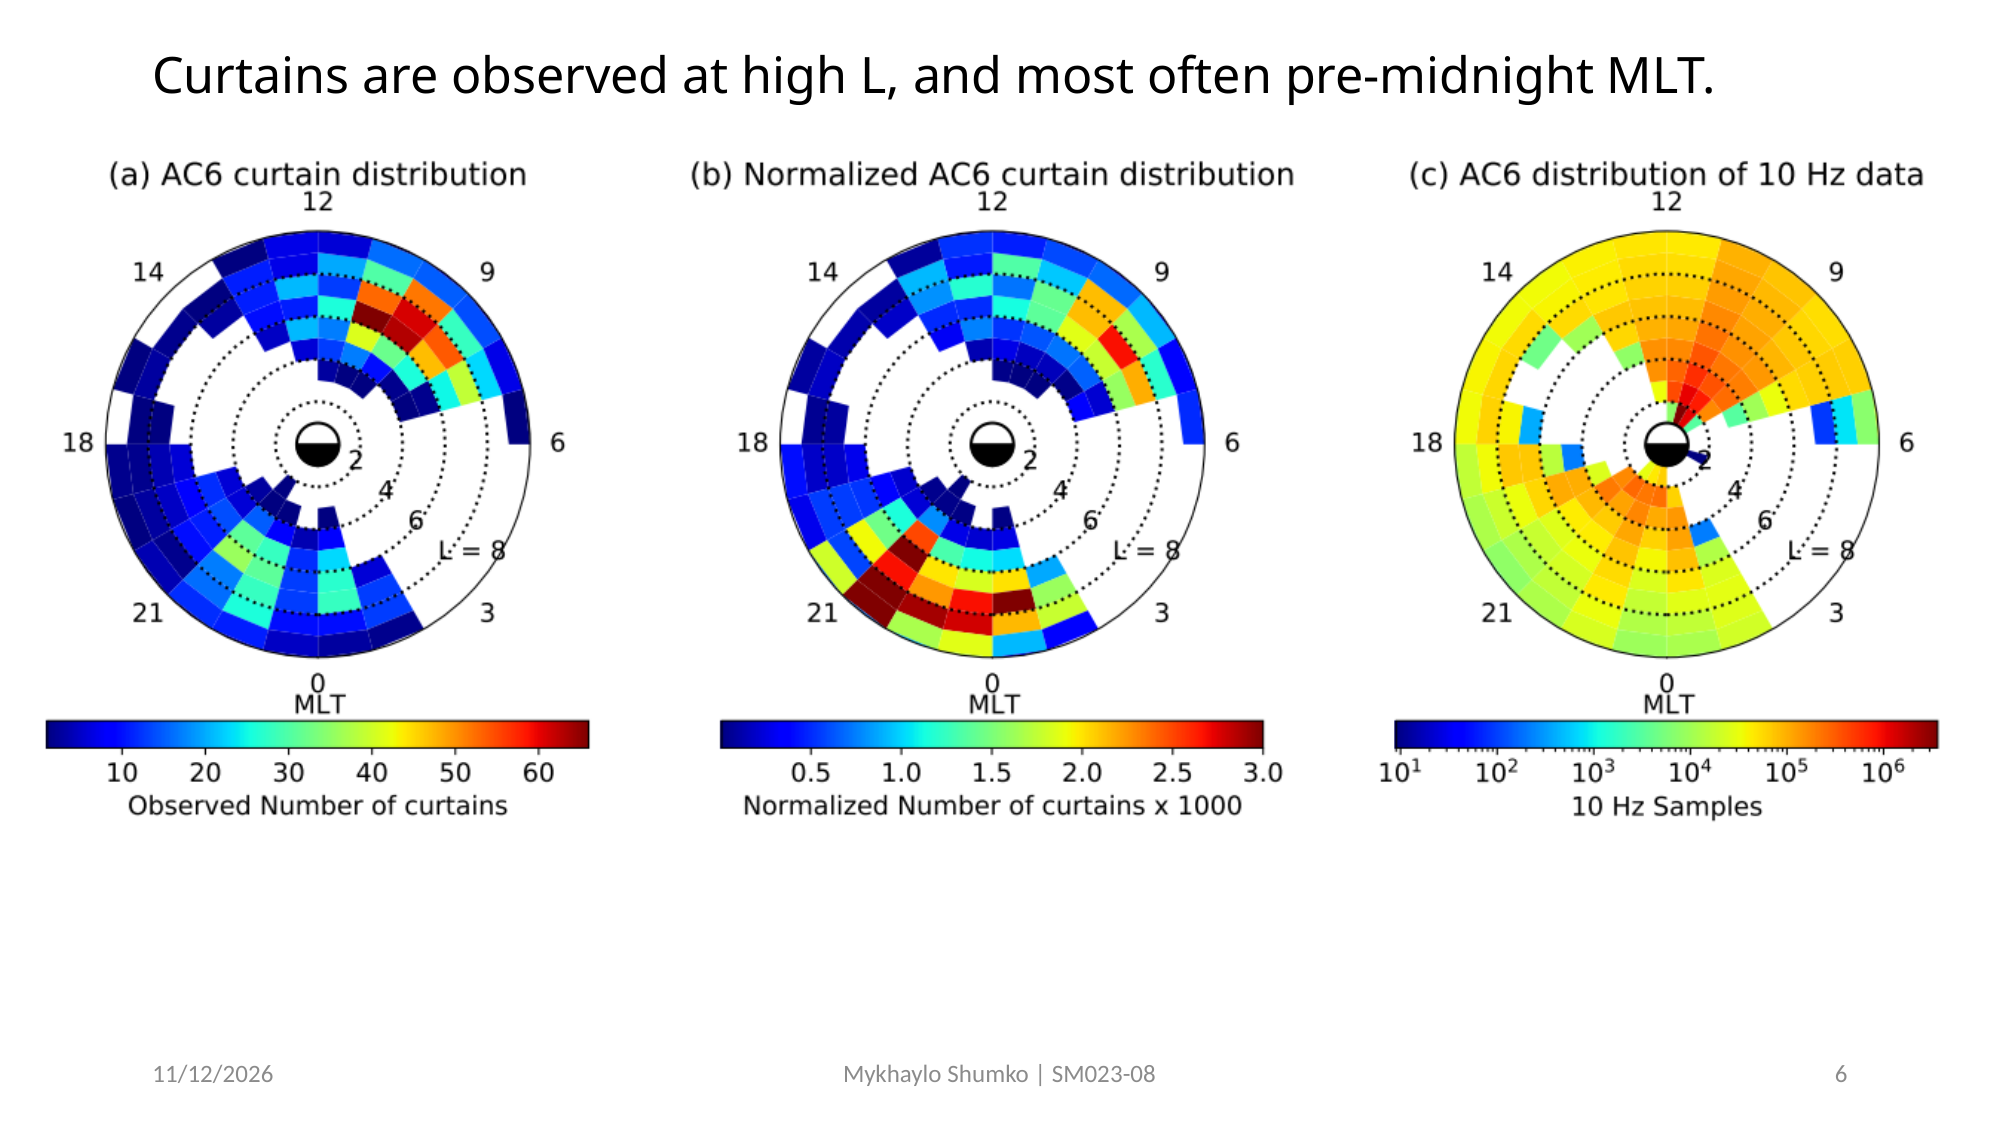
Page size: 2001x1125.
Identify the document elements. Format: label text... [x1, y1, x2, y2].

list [0, 136, 1993, 849]
title Curtains are observed at high L, and most often pre-midnight MLT. [137, 22, 1863, 132]
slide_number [137, 1042, 588, 1103]
slide_number 6 [1412, 1042, 1863, 1103]
footer Mykhaylo Shumko | SM023-08 [662, 1042, 1338, 1103]
